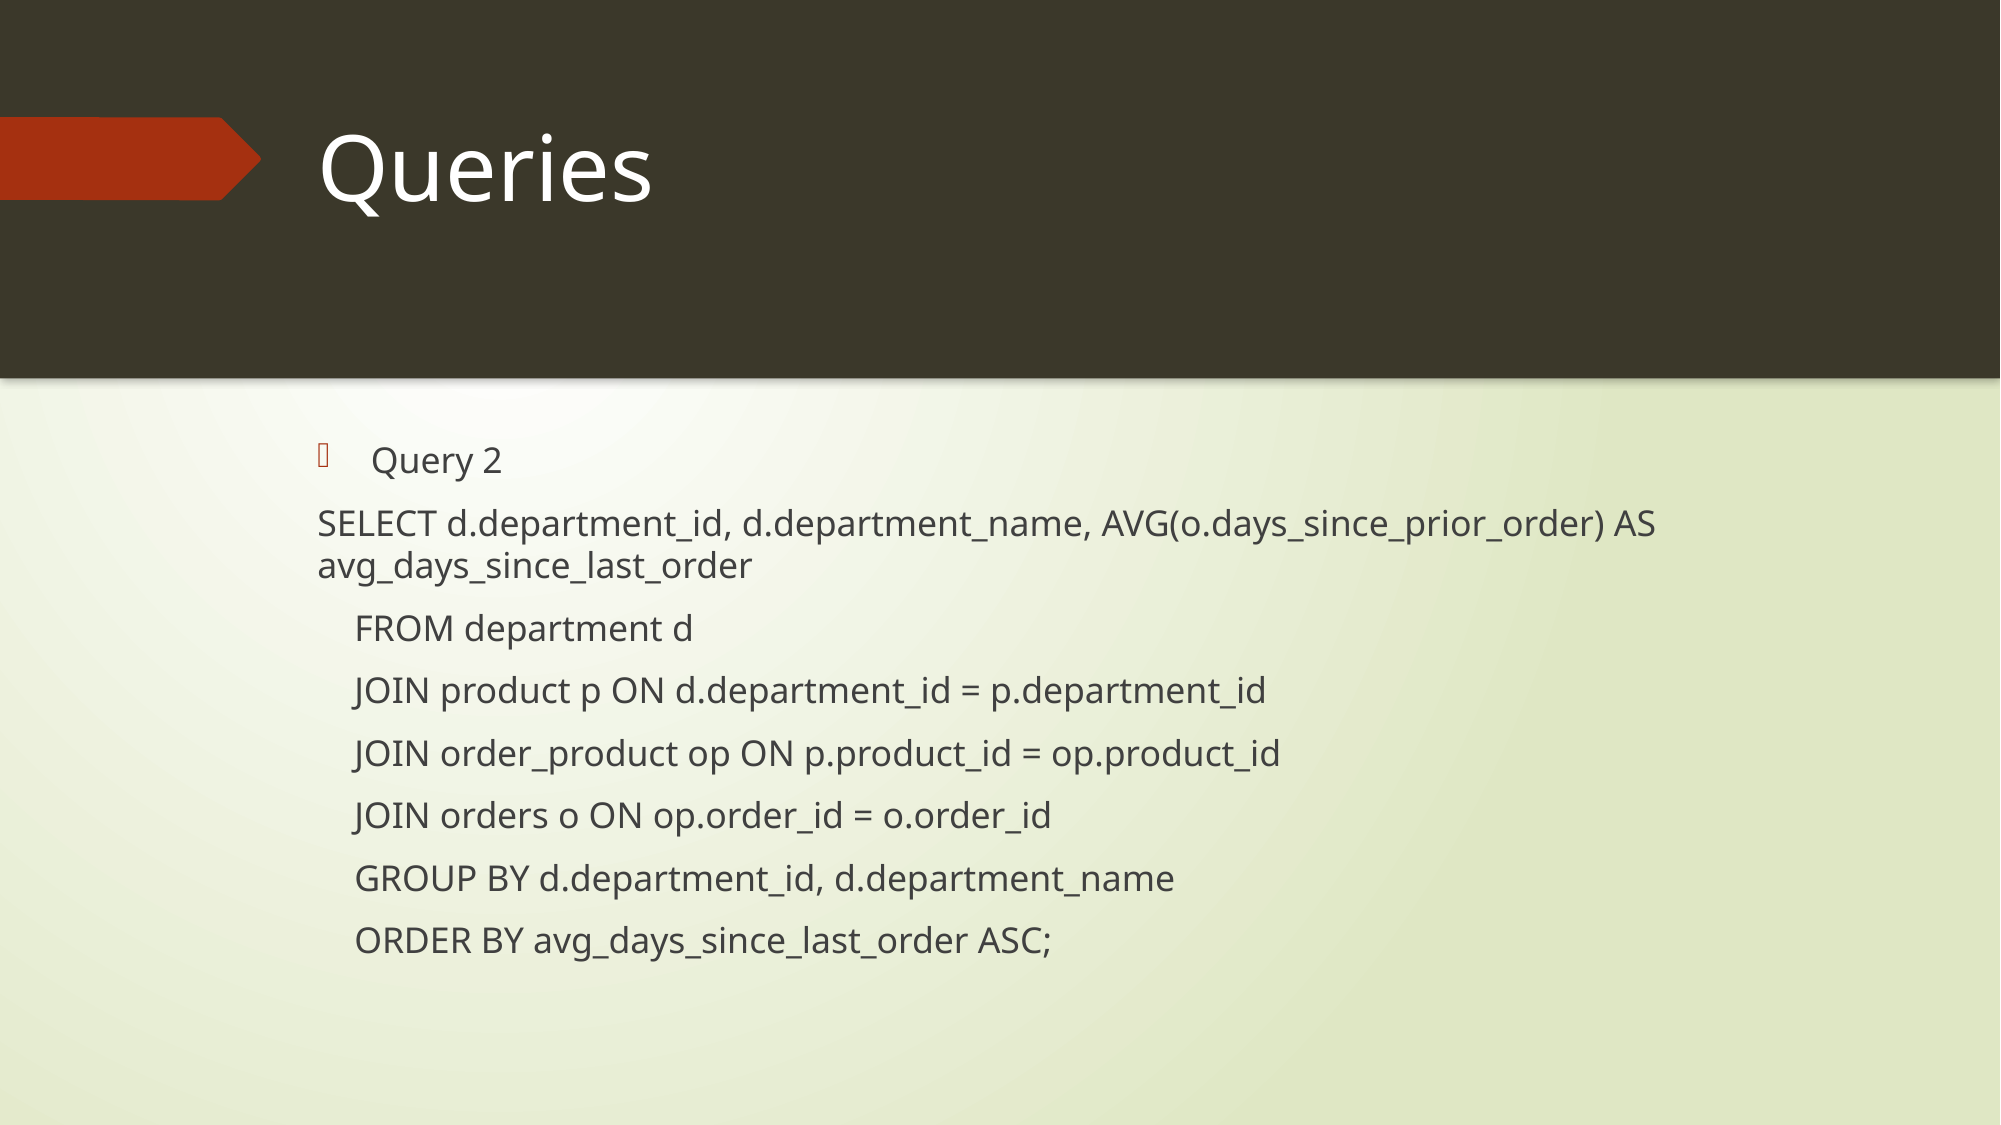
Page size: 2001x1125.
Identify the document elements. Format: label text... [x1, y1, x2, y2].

text_box [0, 117, 262, 201]
text_box [0, 0, 2000, 379]
list Query 2 SELECT d.department_id, d.department_name, AVG(o.days_since_prior_order) AS avg_days_since_last_order FROM department d JOIN product p ON d.department_id = p.department_id JOIN order_product op ON p.product_id = op.product_id JOIN orders o ON op.order_id = o.order_id GROUP BY d.department_id, d.department_name ORDER BY avg_days_since_last_order ASC; [302, 430, 1842, 970]
title Queries [302, 102, 1842, 313]
text_box [0, 390, 2000, 1125]
